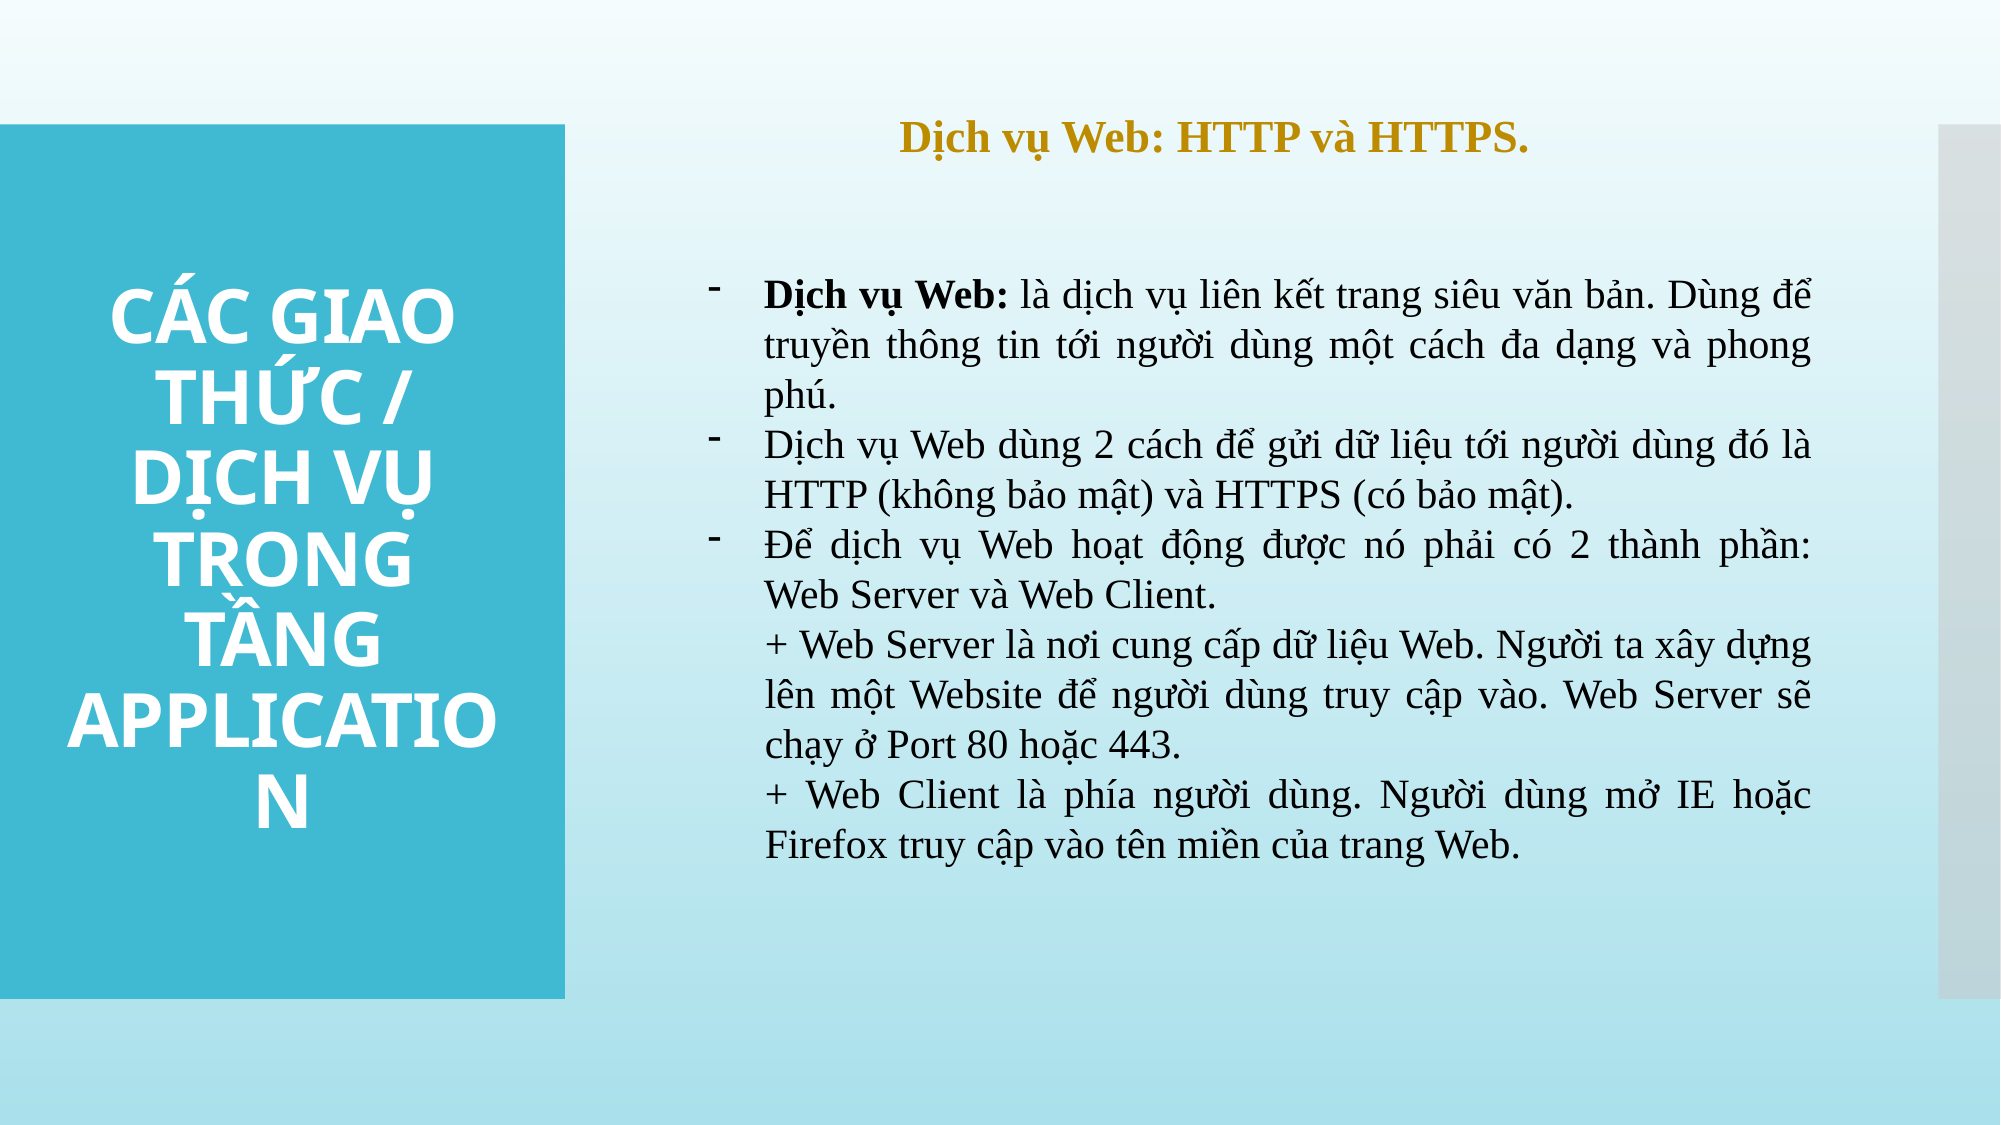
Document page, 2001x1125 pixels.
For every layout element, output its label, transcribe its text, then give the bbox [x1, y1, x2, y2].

text_box Dịch vụ Web: là dịch vụ liên kết trang siêu văn bản. Dùng để truyền thông tin tới người dùng một cách đa dạng và phong phú. Dịch vụ Web dùng 2 cách để gửi dữ liệu tới người dùng đó là HTTP (không bảo mật) và HTTPS (có bảo mật). Để dịch vụ Web hoạt động được nó phải có 2 thành phần: Web Server và Web Client. + Web Server là nơi cung cấp dữ liệu Web. Người ta xây dựng lên một Website để người dùng truy cập vào. Web Server sẽ chạy ở Port 80 hoặc 443. + Web Client là phía người dùng. Người dùng mở IE hoặc Firefox truy cập vào tên miền của trang Web. [692, 259, 1828, 925]
title CÁC GIAO THỨC / DỊCH VỤ TRONG TẦNG APPLICATION [41, 184, 525, 940]
text_box Dịch vụ Web: HTTP và HTTPS. [739, 99, 1689, 169]
